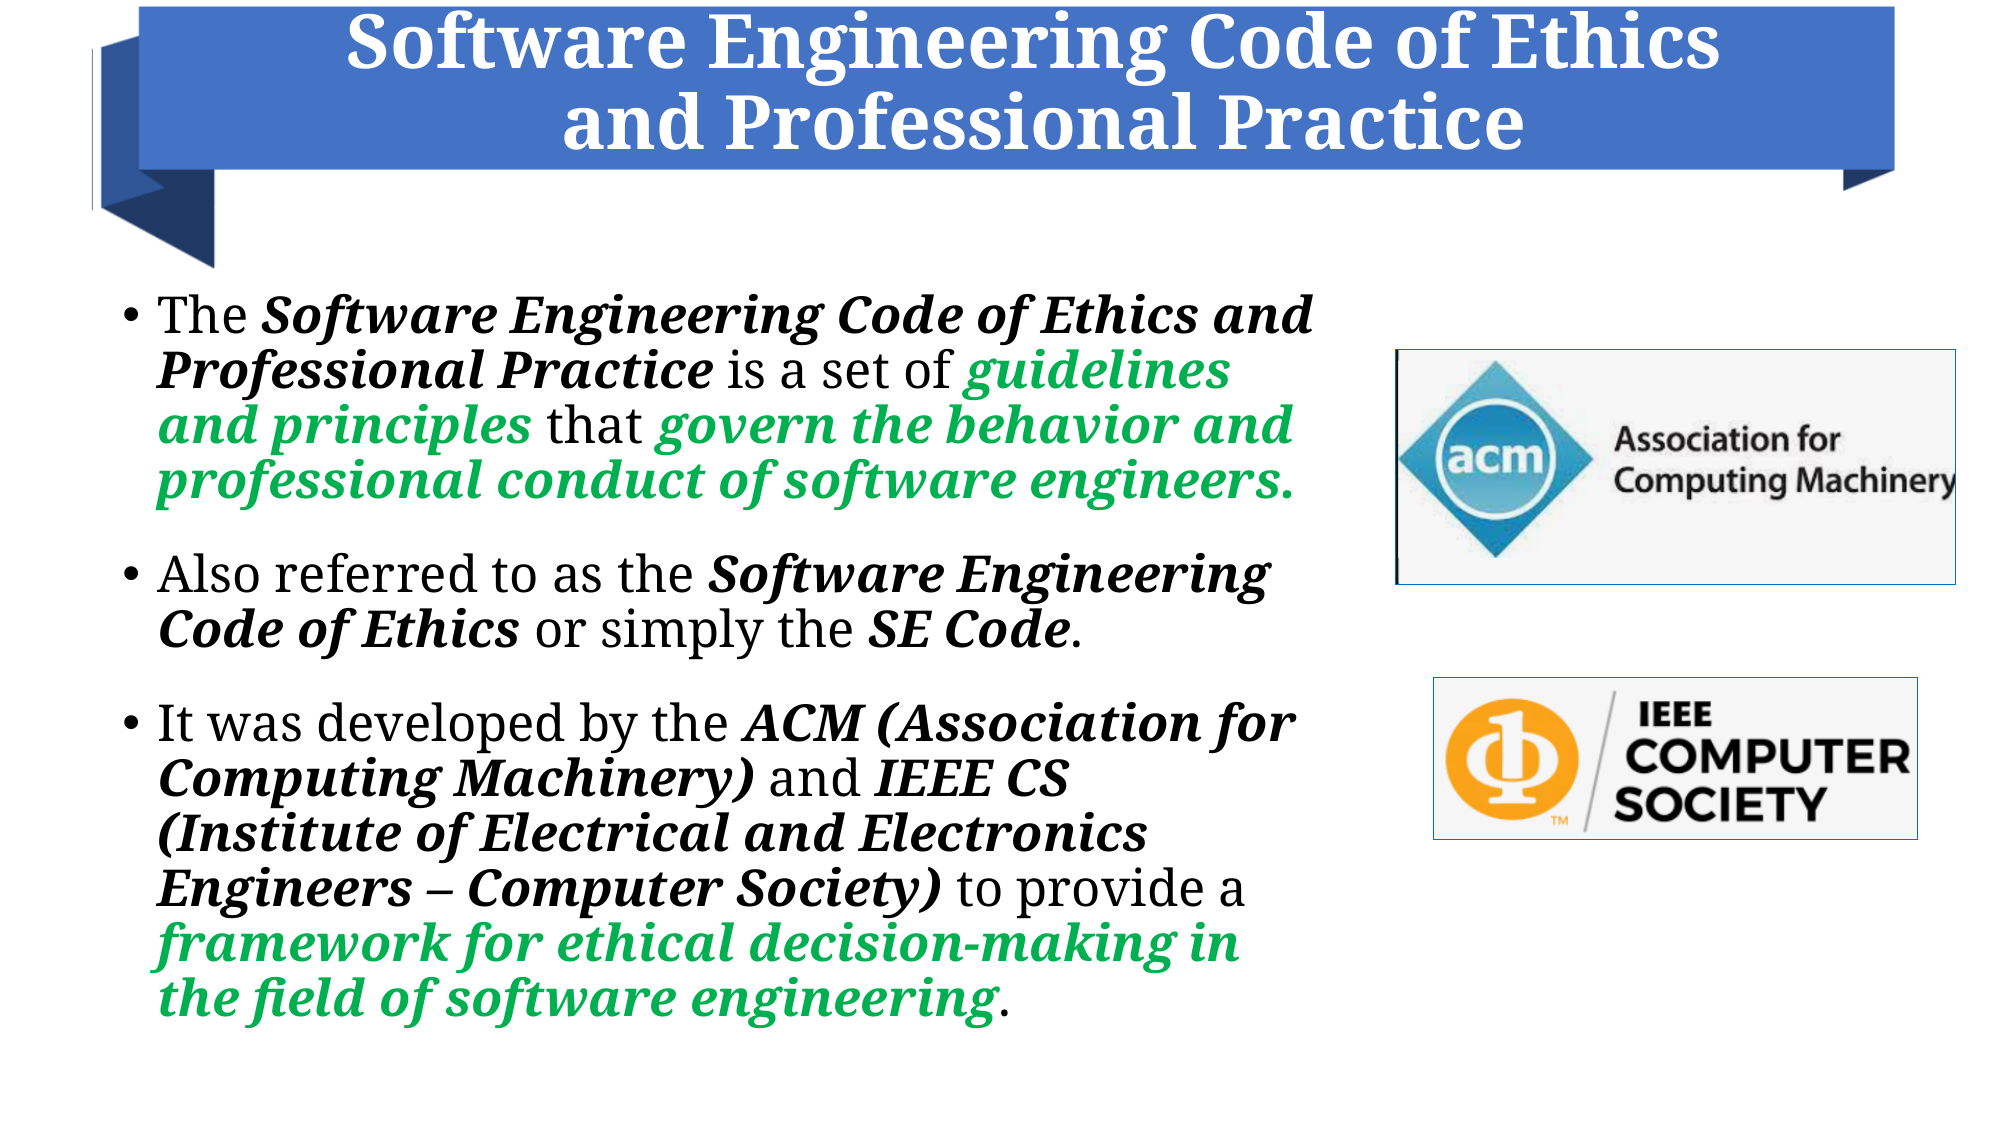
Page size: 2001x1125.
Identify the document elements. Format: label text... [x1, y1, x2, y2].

picture [1433, 676, 1918, 840]
text_box [114, 636, 1342, 1096]
picture [84, 1, 1907, 274]
picture [1395, 349, 1956, 585]
title Software Engineering Code of Ethics and Professional Practice [196, 11, 1893, 174]
text_box The Software Engineering Code of Ethics and Professional Practice is a set of guidelines and principles that govern the behavior and professional conduct of software engineers. Also referred to as the Software Engineering Code of Ethics or simply the SE Code. It was developed by the ACM (Association for Computing Machinery) and IEEE CS (Institute of Electrical and Electronics Engineers – Computer Society) to provide a framework for ethical decision-making in the field of software engineering. [107, 282, 1342, 1096]
